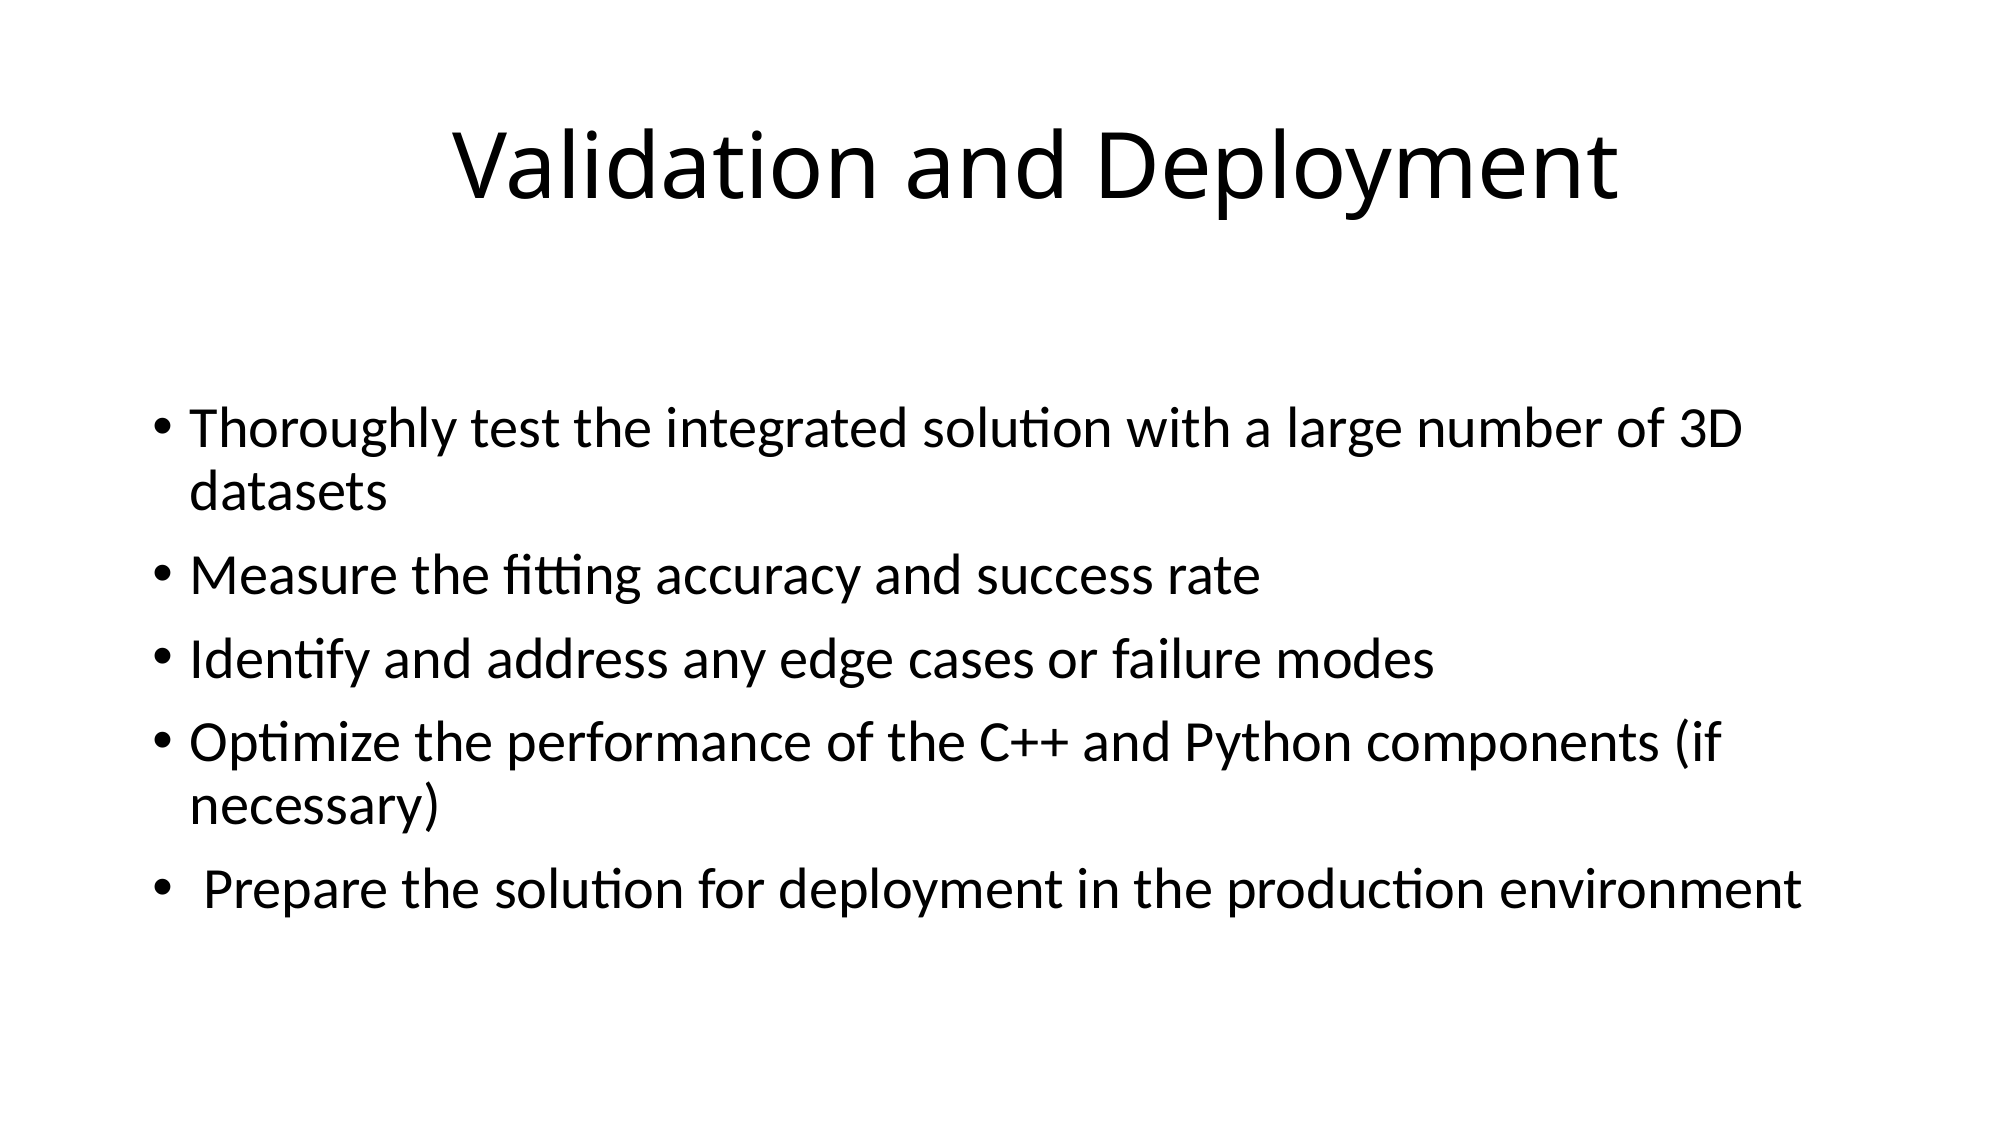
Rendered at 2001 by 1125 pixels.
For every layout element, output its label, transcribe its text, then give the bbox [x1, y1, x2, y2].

title Validation and Deployment [137, 59, 1863, 278]
list Thoroughly test the integrated solution with a large number of 3D datasets Measure the fitting accuracy and success rate Identify and address any edge cases or failure modes Optimize the performance of the C++ and Python components (if necessary) Prepare the solution for deployment in the production environment [137, 299, 1863, 1014]
